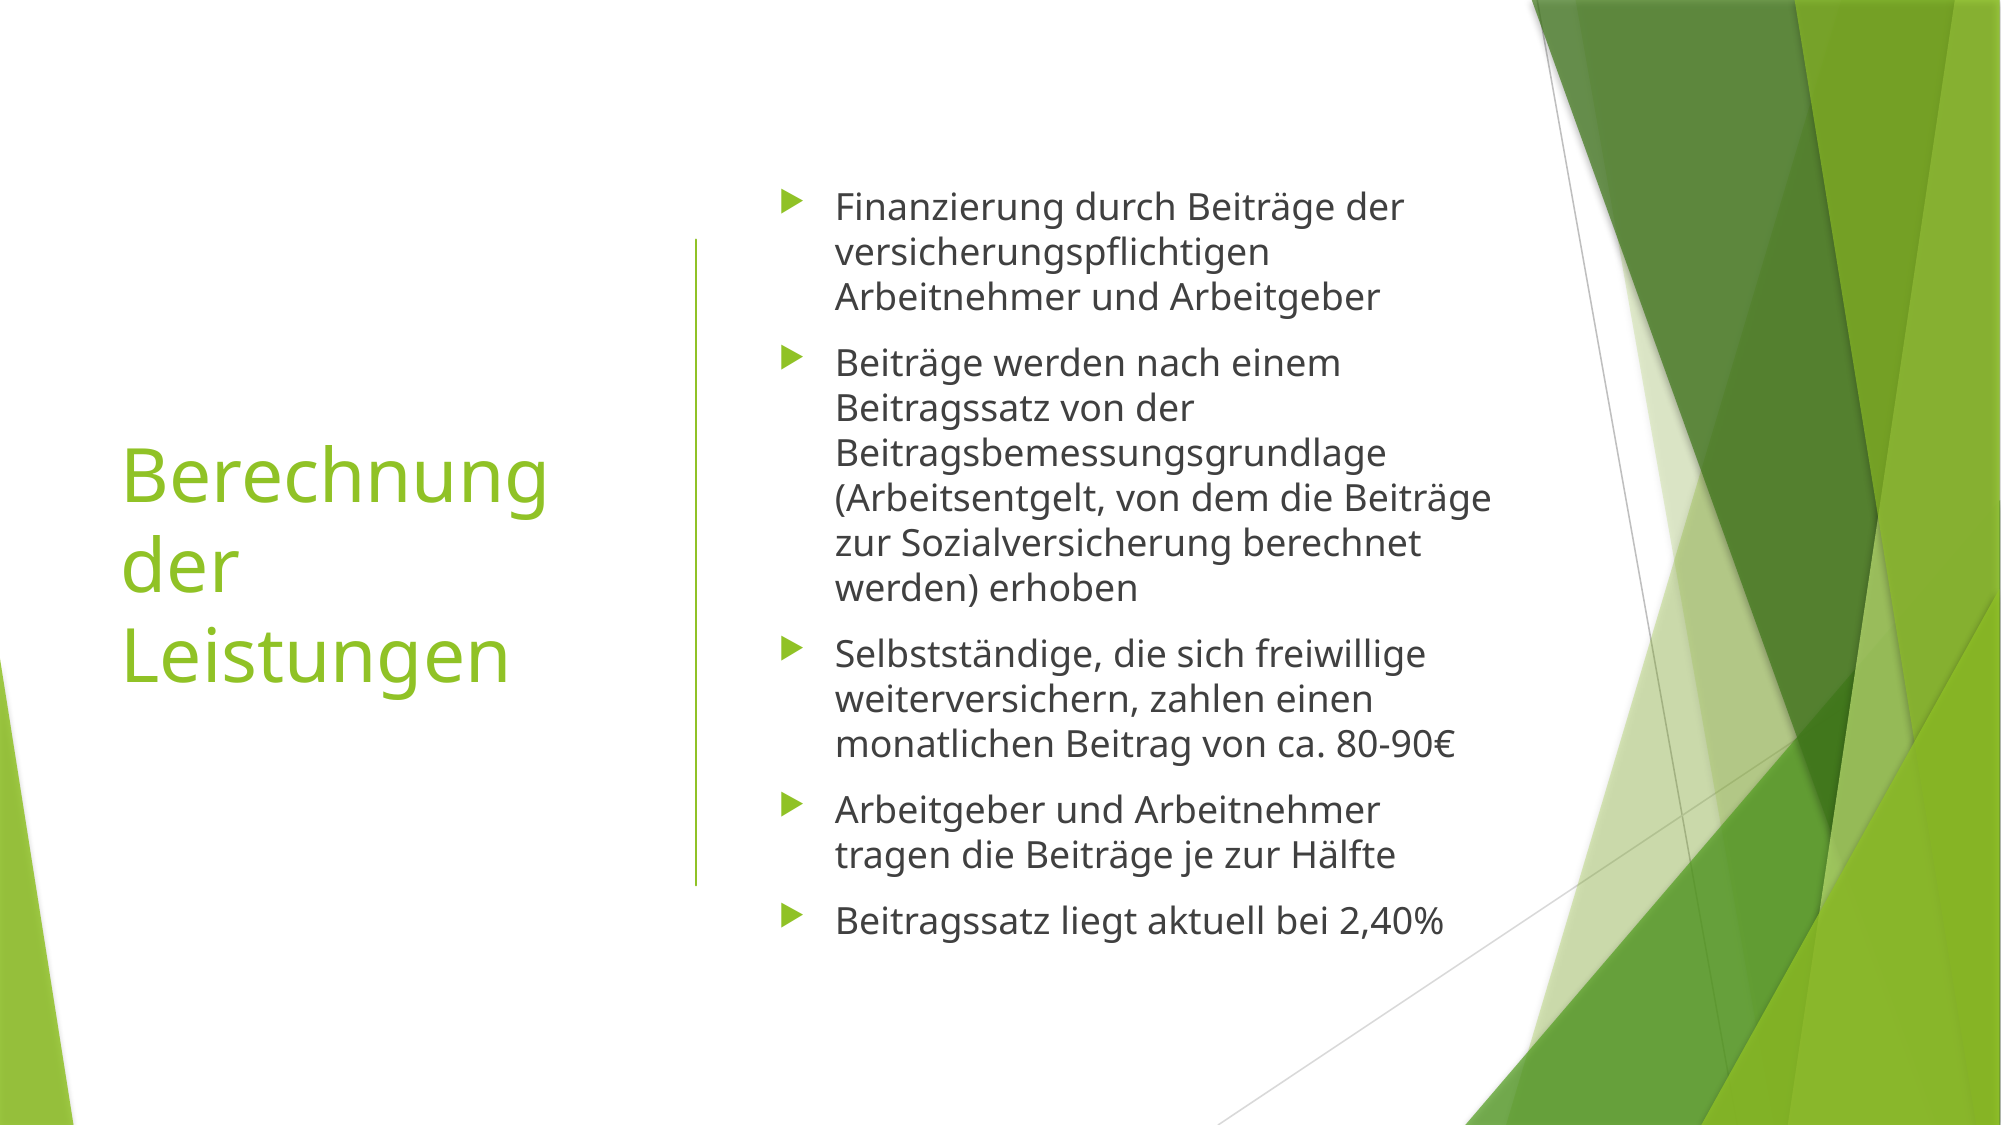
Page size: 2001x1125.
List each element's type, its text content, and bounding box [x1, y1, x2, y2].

title Berechnung der Leistungen [105, 133, 658, 991]
list Finanzierung durch Beiträge der versicherungspflichtigen Arbeitnehmer und Arbeitgeber Beiträge werden nach einem Beitragssatz von der Beitragsbemessungsgrundlage (Arbeitsentgelt, von dem die Beiträge zur Sozialversicherung berechnet werden) erhoben Selbstständige, die sich freiwillige weiterversichern, zahlen einen monatlichen Beitrag von ca. 80-90€ Arbeitgeber und Arbeitnehmer tragen die Beiträge je zur Hälfte Beitragssatz liegt aktuell bei 2,40% [763, 133, 1522, 991]
